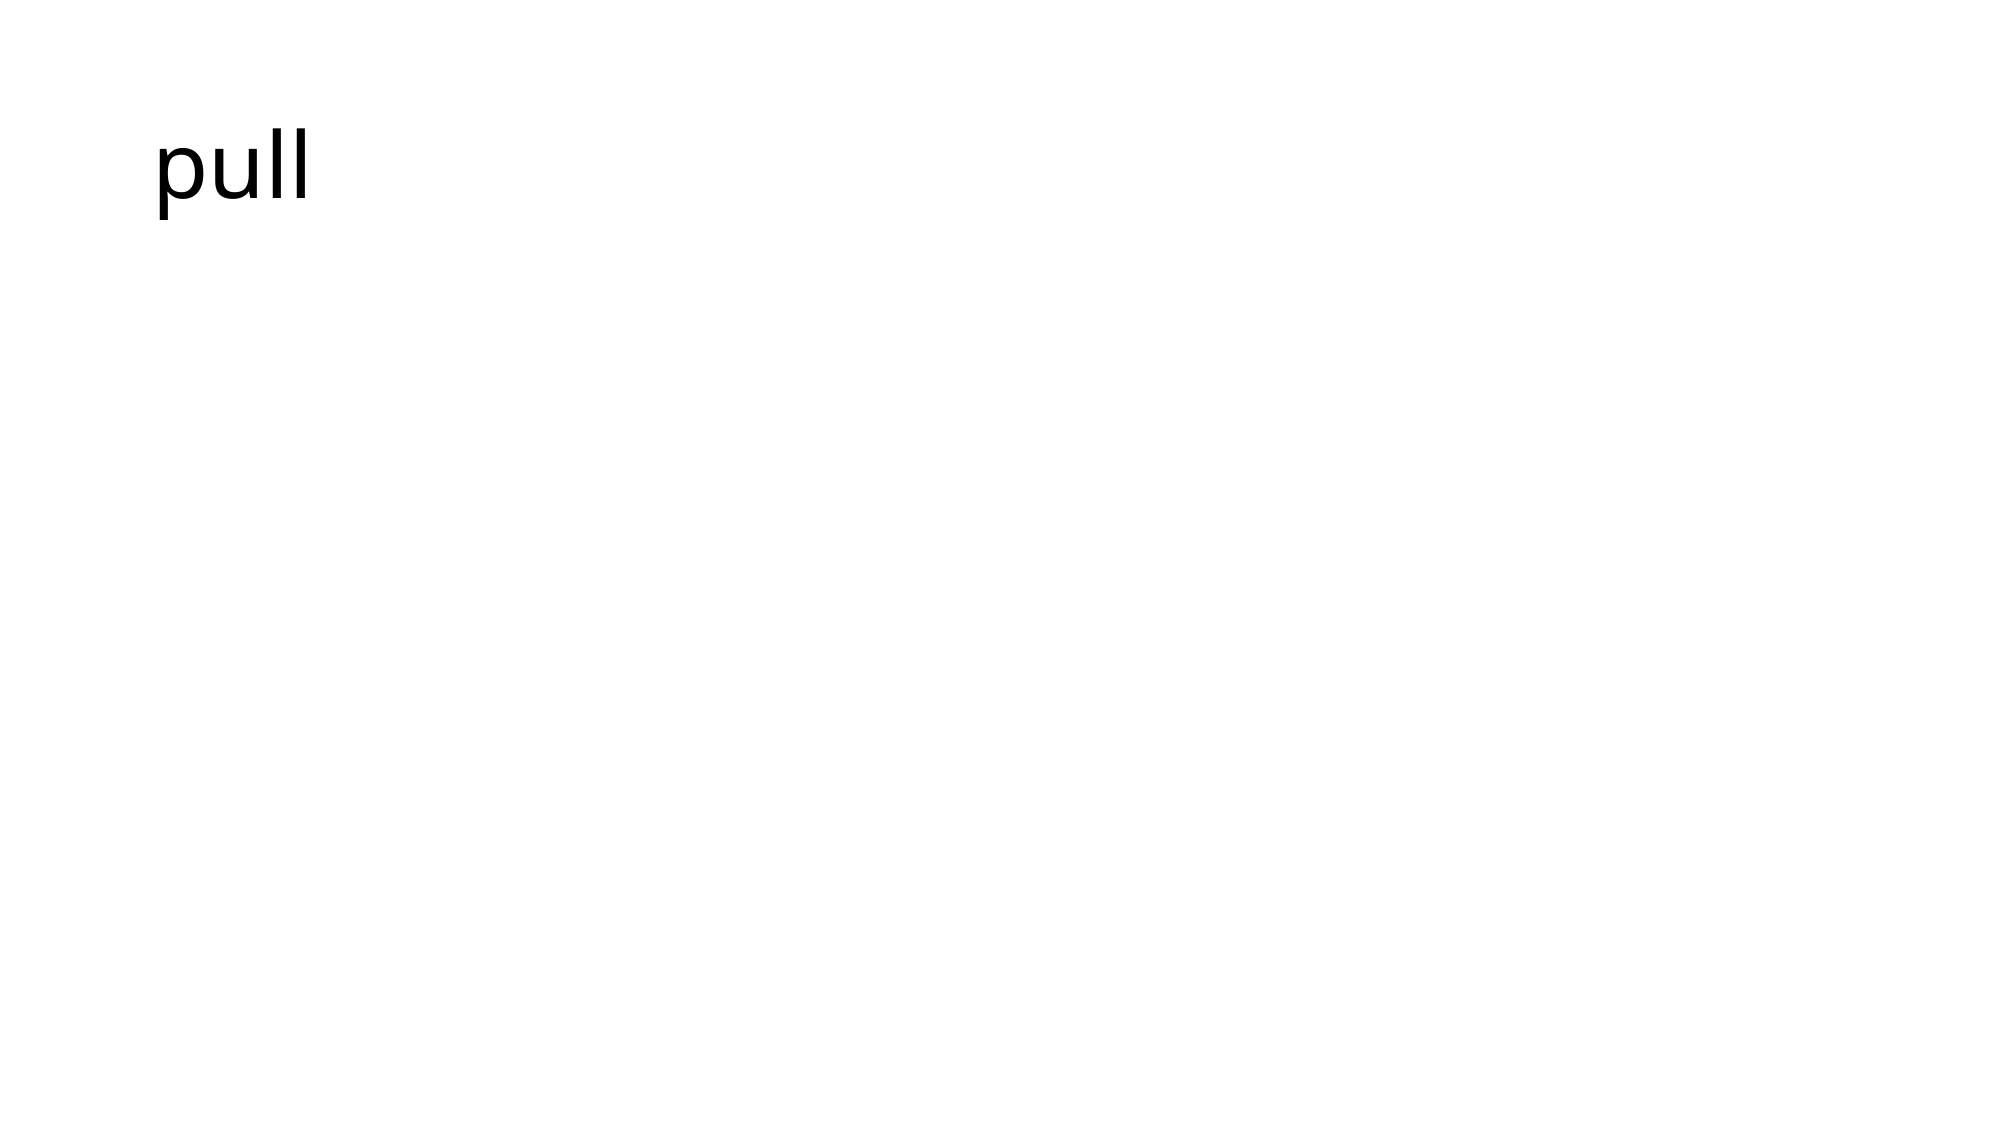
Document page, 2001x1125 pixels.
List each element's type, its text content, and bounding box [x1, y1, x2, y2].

title pull [137, 59, 1863, 278]
